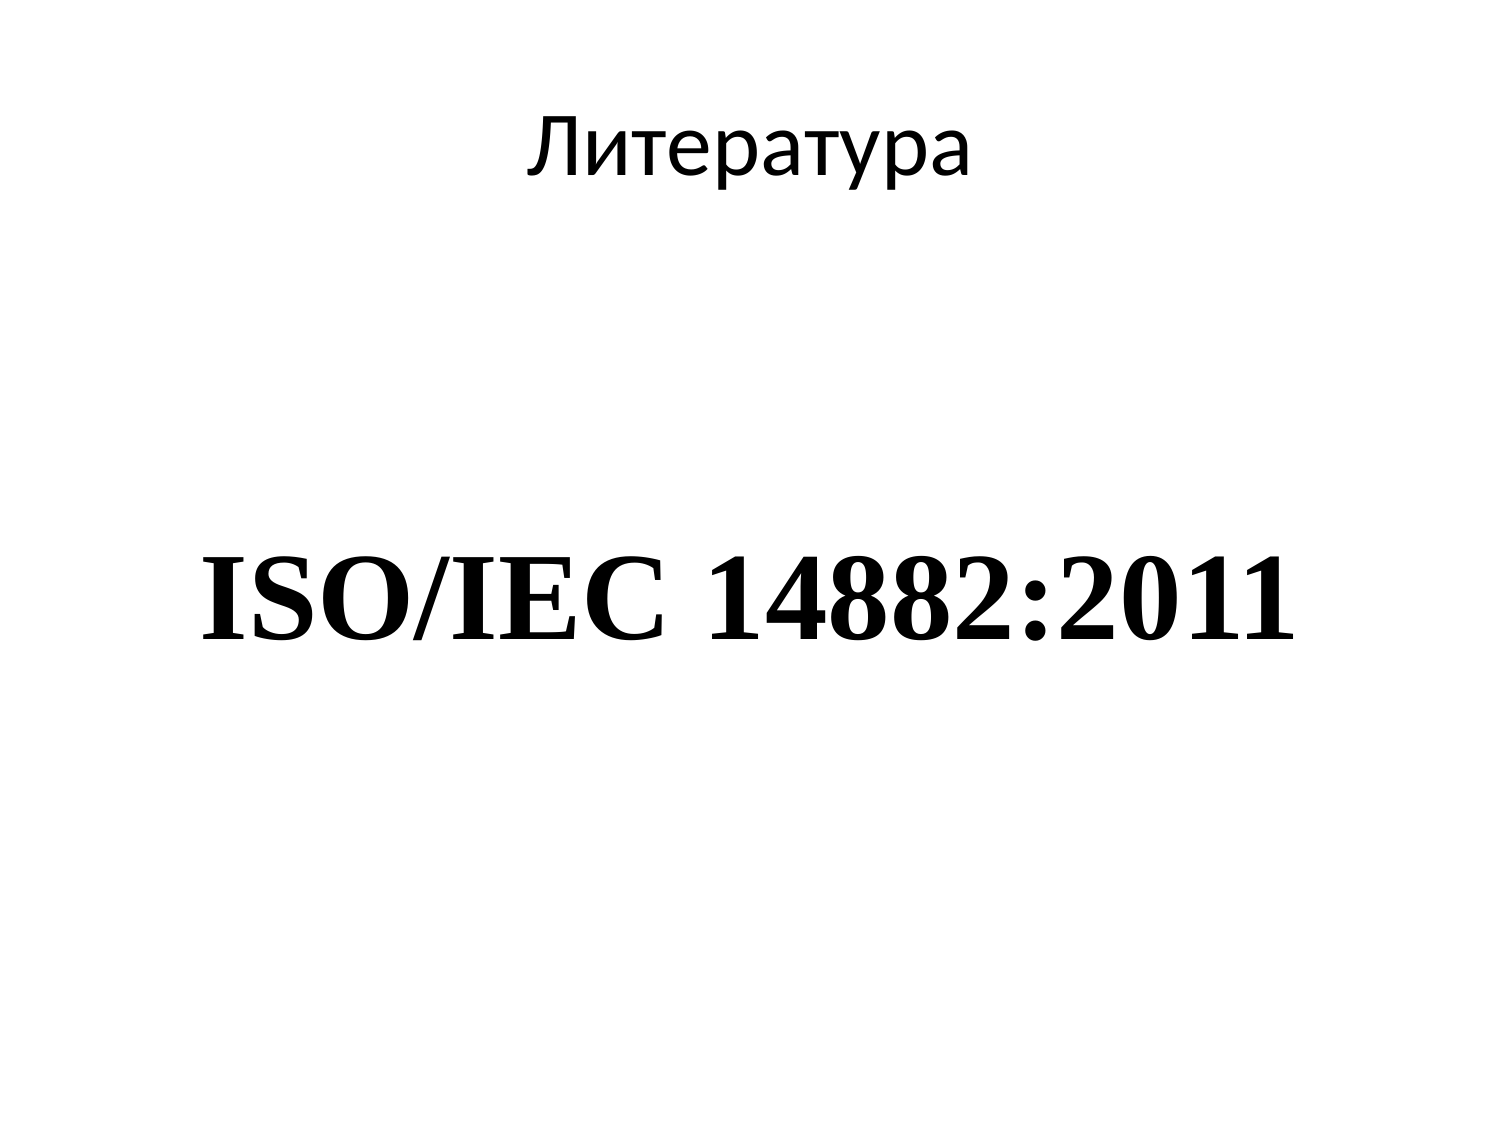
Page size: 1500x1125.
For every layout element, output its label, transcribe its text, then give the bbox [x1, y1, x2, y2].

title Литература [75, 45, 1425, 233]
list ISO/IEC 14882:2011 [75, 262, 1425, 1063]
